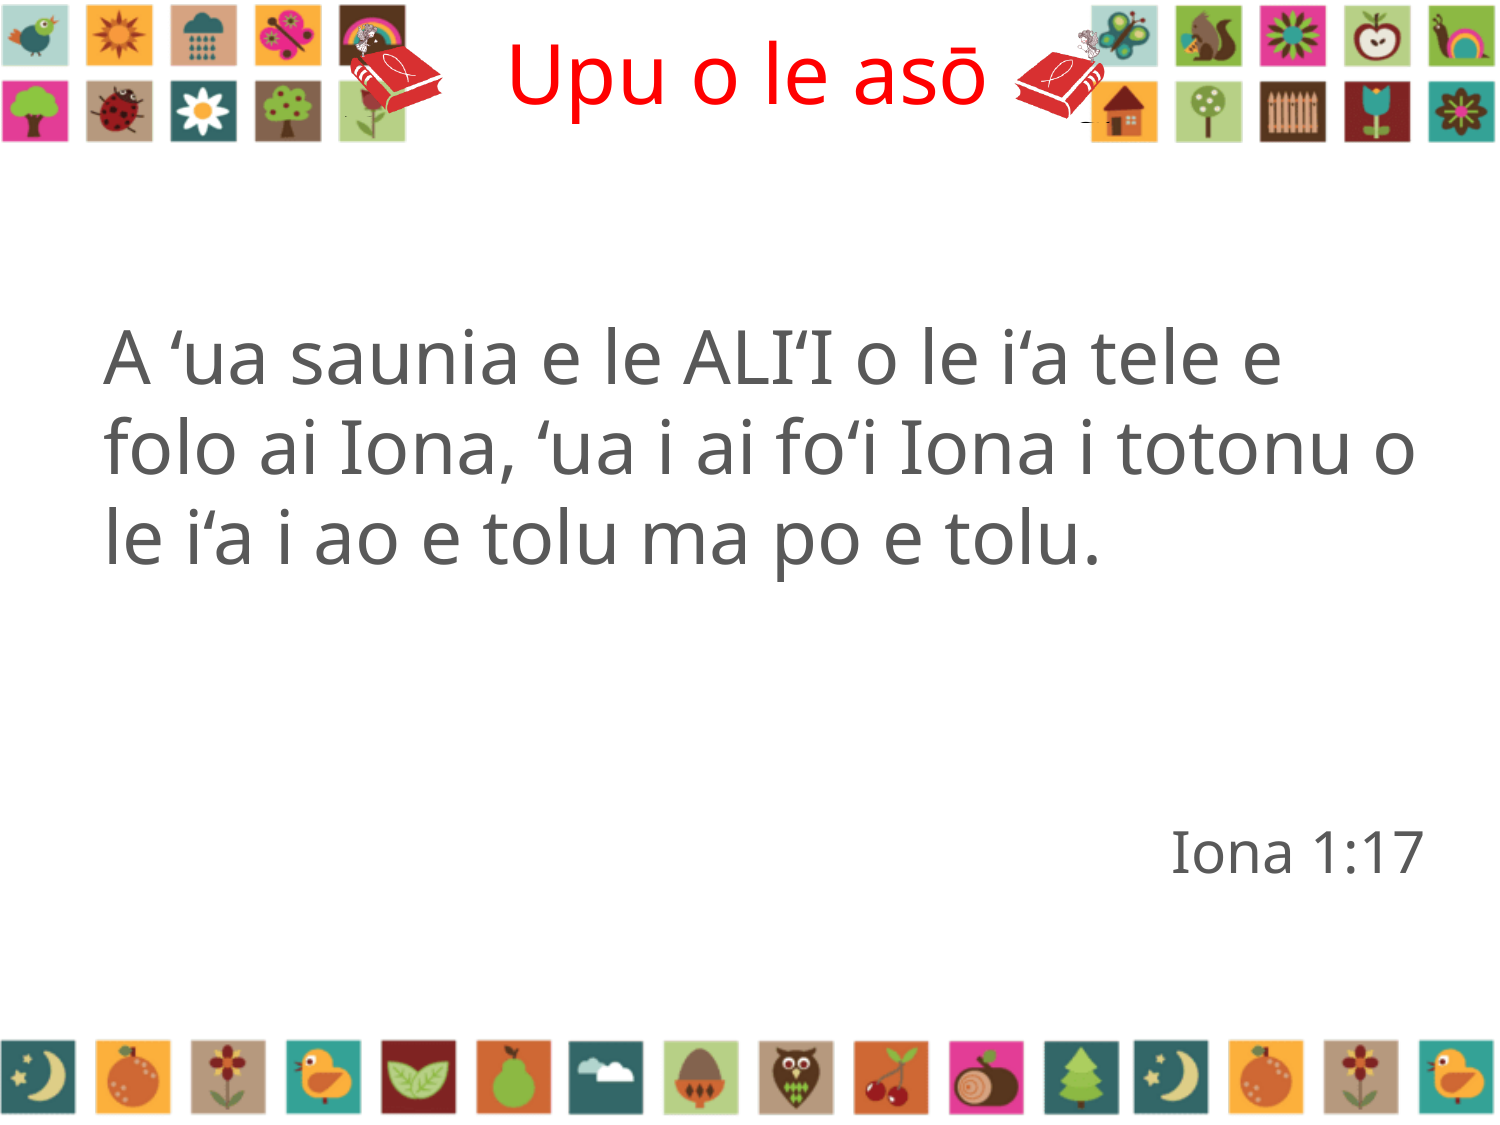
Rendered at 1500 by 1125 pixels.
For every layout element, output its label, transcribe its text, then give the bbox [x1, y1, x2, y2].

text_box Iona 1:17 [808, 807, 1441, 893]
text_box A ‘ua saunia e le ALI‘I o le i‘a tele e folo ai Iona, ‘ua i ai fo‘i Iona i totonu o le i‘a i ao e tolu ma po e tolu. [88, 302, 1436, 588]
picture [982, 3, 1500, 150]
text_box Upu o le asō [425, 13, 1076, 129]
picture [0, 3, 475, 150]
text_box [0, 1028, 1500, 1118]
